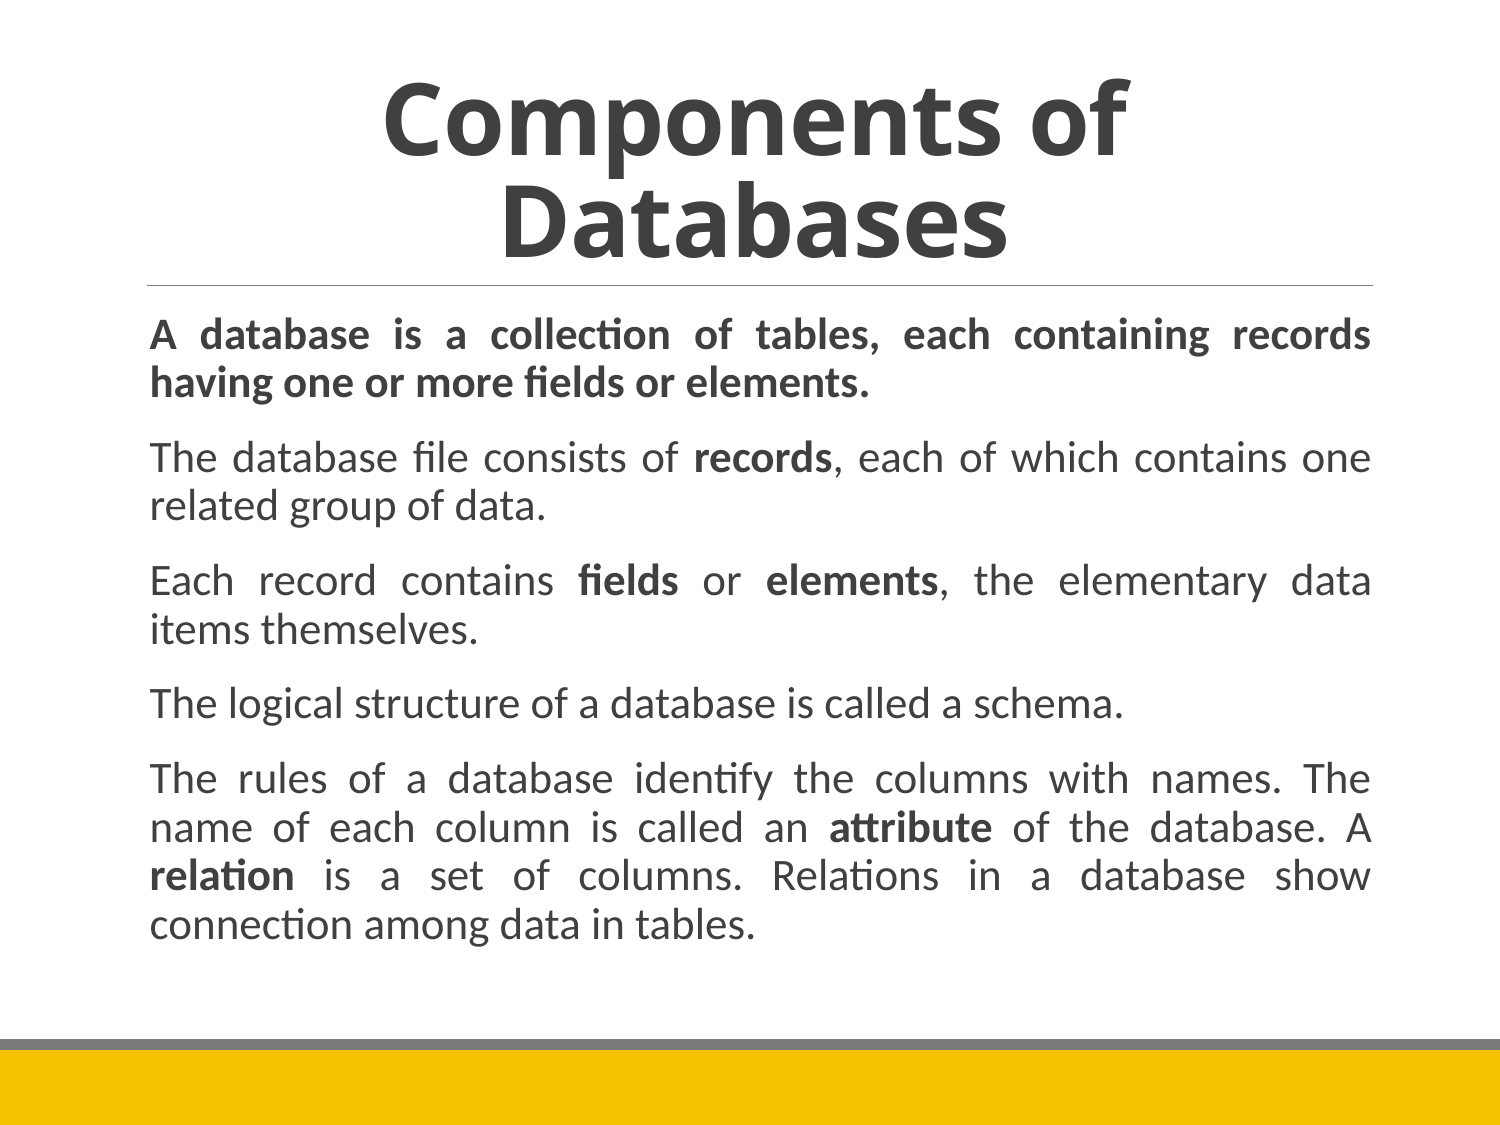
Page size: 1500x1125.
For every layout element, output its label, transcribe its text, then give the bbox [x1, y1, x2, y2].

list A database is a collection of tables, each containing records having one or more fields or elements. The database file consists of records, each of which contains one related group of data. Each record contains fields or elements, the elementary data items themselves. The logical structure of a database is called a schema. The rules of a database identify the columns with names. The name of each column is called an attribute of the database. A relation is a set of columns. Relations in a database show connection among data in tables. [135, 302, 1373, 963]
title Components of Databases [135, 47, 1373, 285]
